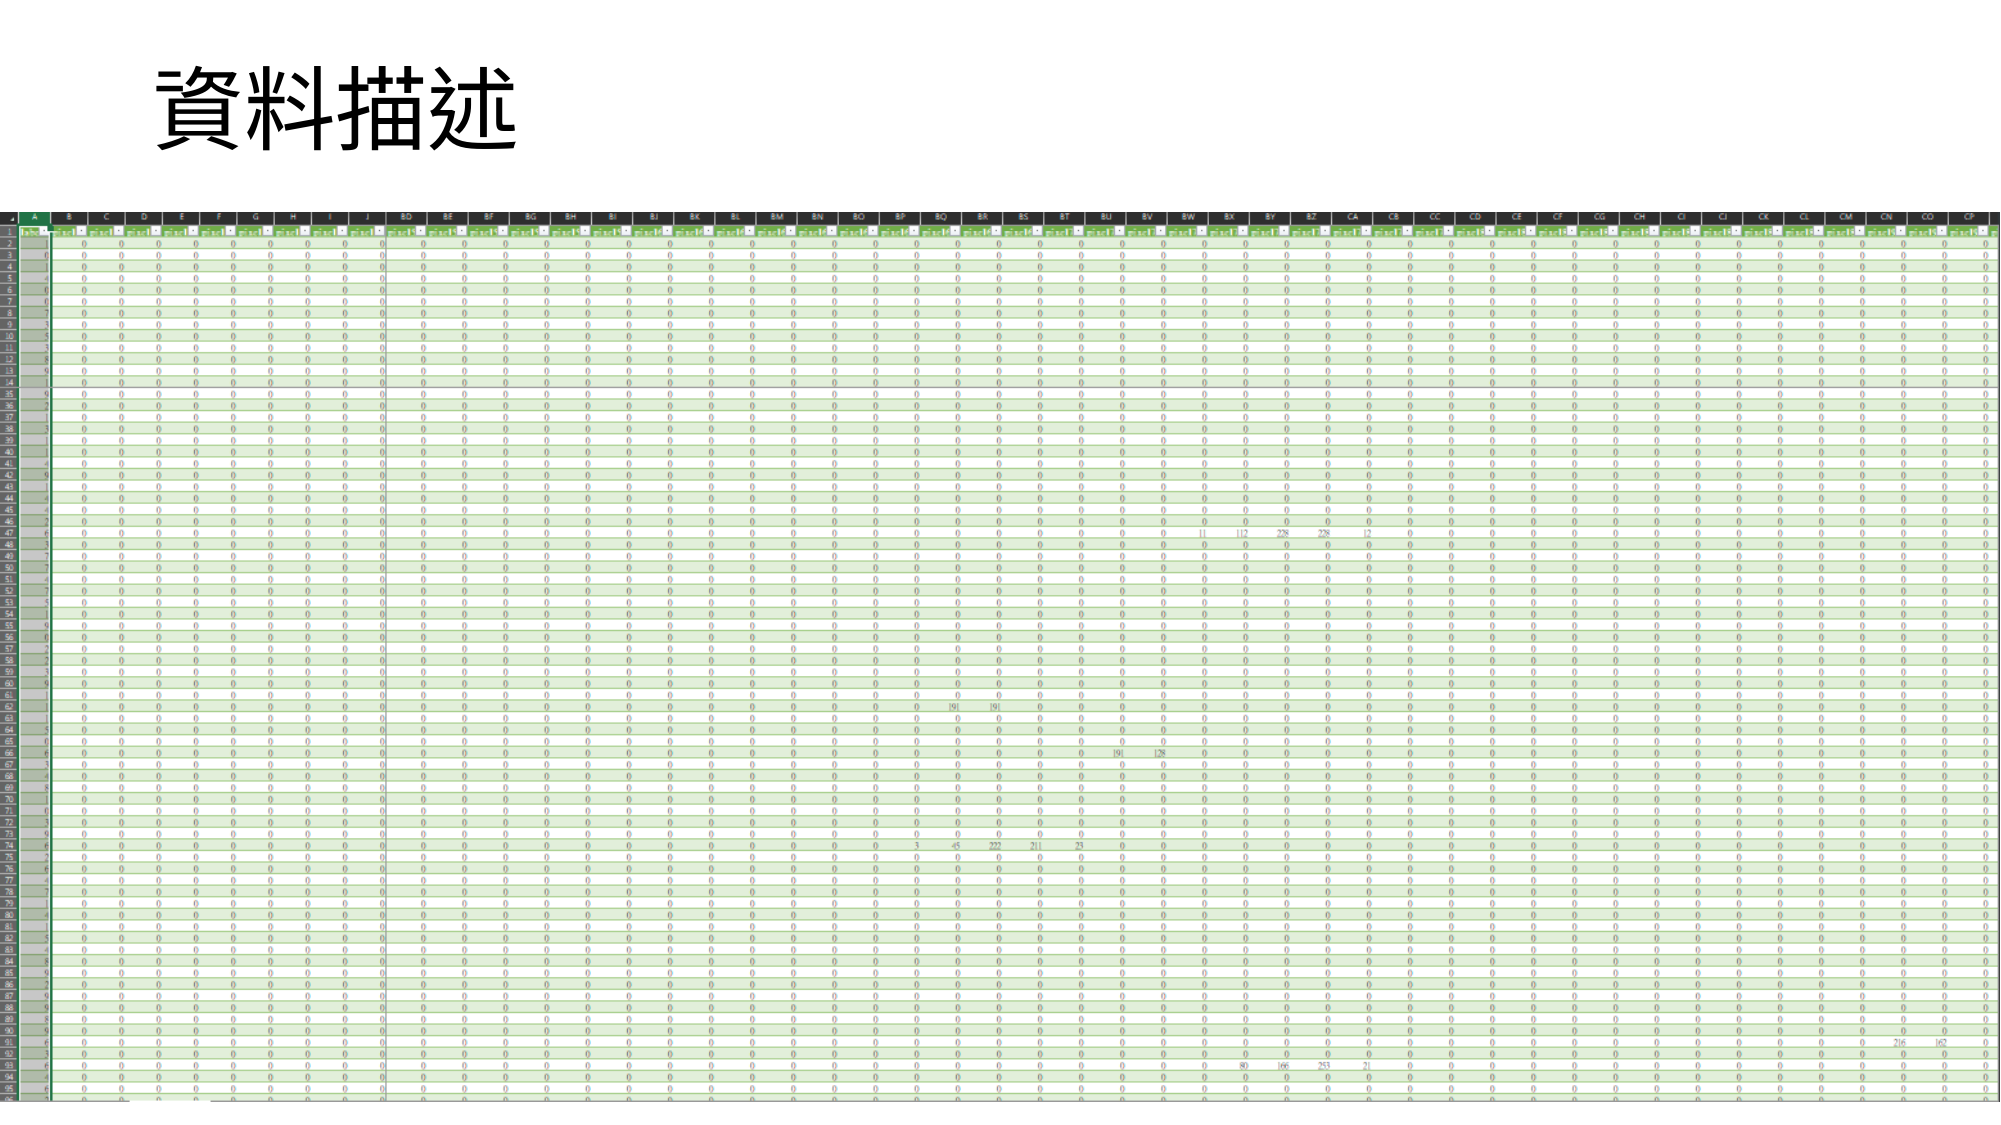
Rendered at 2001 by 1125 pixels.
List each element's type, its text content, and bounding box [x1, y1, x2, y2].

title 資料描述 [137, 59, 1863, 212]
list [0, 212, 2000, 1102]
